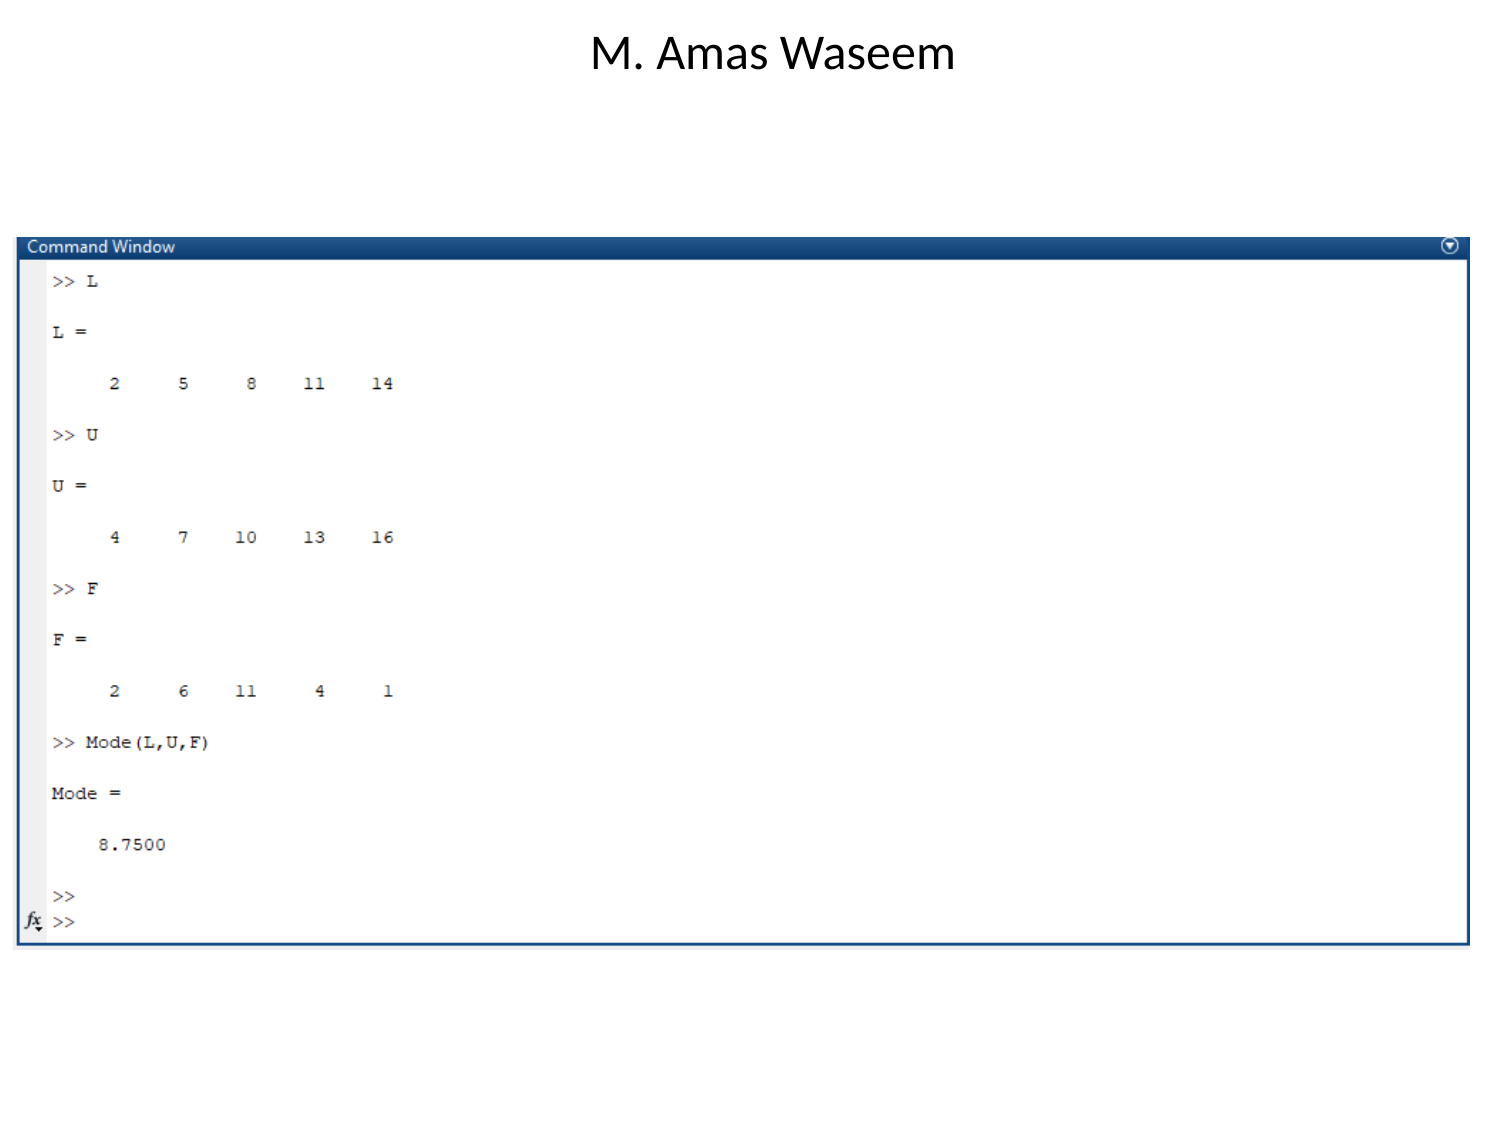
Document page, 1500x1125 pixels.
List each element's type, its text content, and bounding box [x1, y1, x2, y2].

picture [12, 237, 1471, 951]
text_box M. Amas Waseem [575, 12, 1050, 88]
